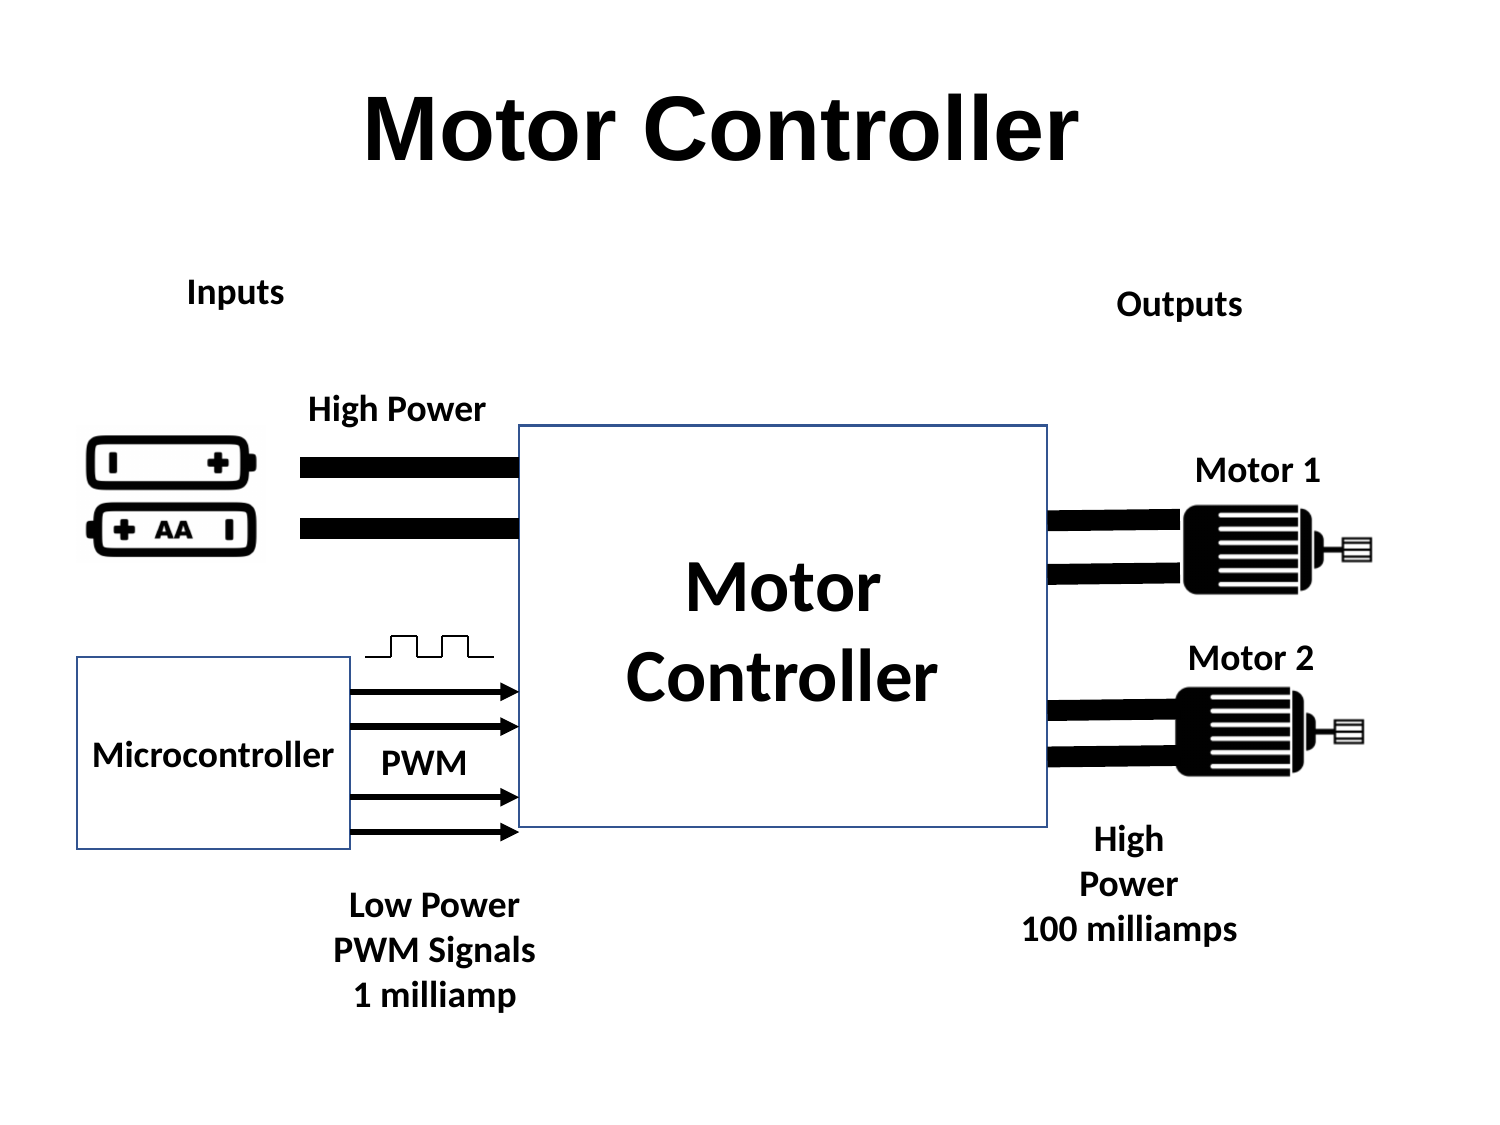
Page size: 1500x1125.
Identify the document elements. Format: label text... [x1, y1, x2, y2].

text_box PWM [366, 731, 483, 791]
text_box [365, 636, 494, 658]
text_box Microcontroller [76, 656, 351, 850]
text_box Outputs [1101, 271, 1258, 332]
title Motor Controller [47, 22, 1397, 240]
text_box High Power [293, 376, 502, 437]
picture [1151, 675, 1367, 788]
text_box Motor 2 [1172, 625, 1330, 675]
picture [1159, 493, 1374, 606]
text_box High Power 100 milliamps [1005, 806, 1253, 957]
text_box Motor Controller [518, 424, 1048, 828]
text_box Inputs [171, 259, 300, 320]
picture [77, 399, 265, 589]
text_box Motor 1 [1179, 437, 1337, 493]
text_box Low Power PWM Signals 1 milliamp [318, 872, 551, 1022]
